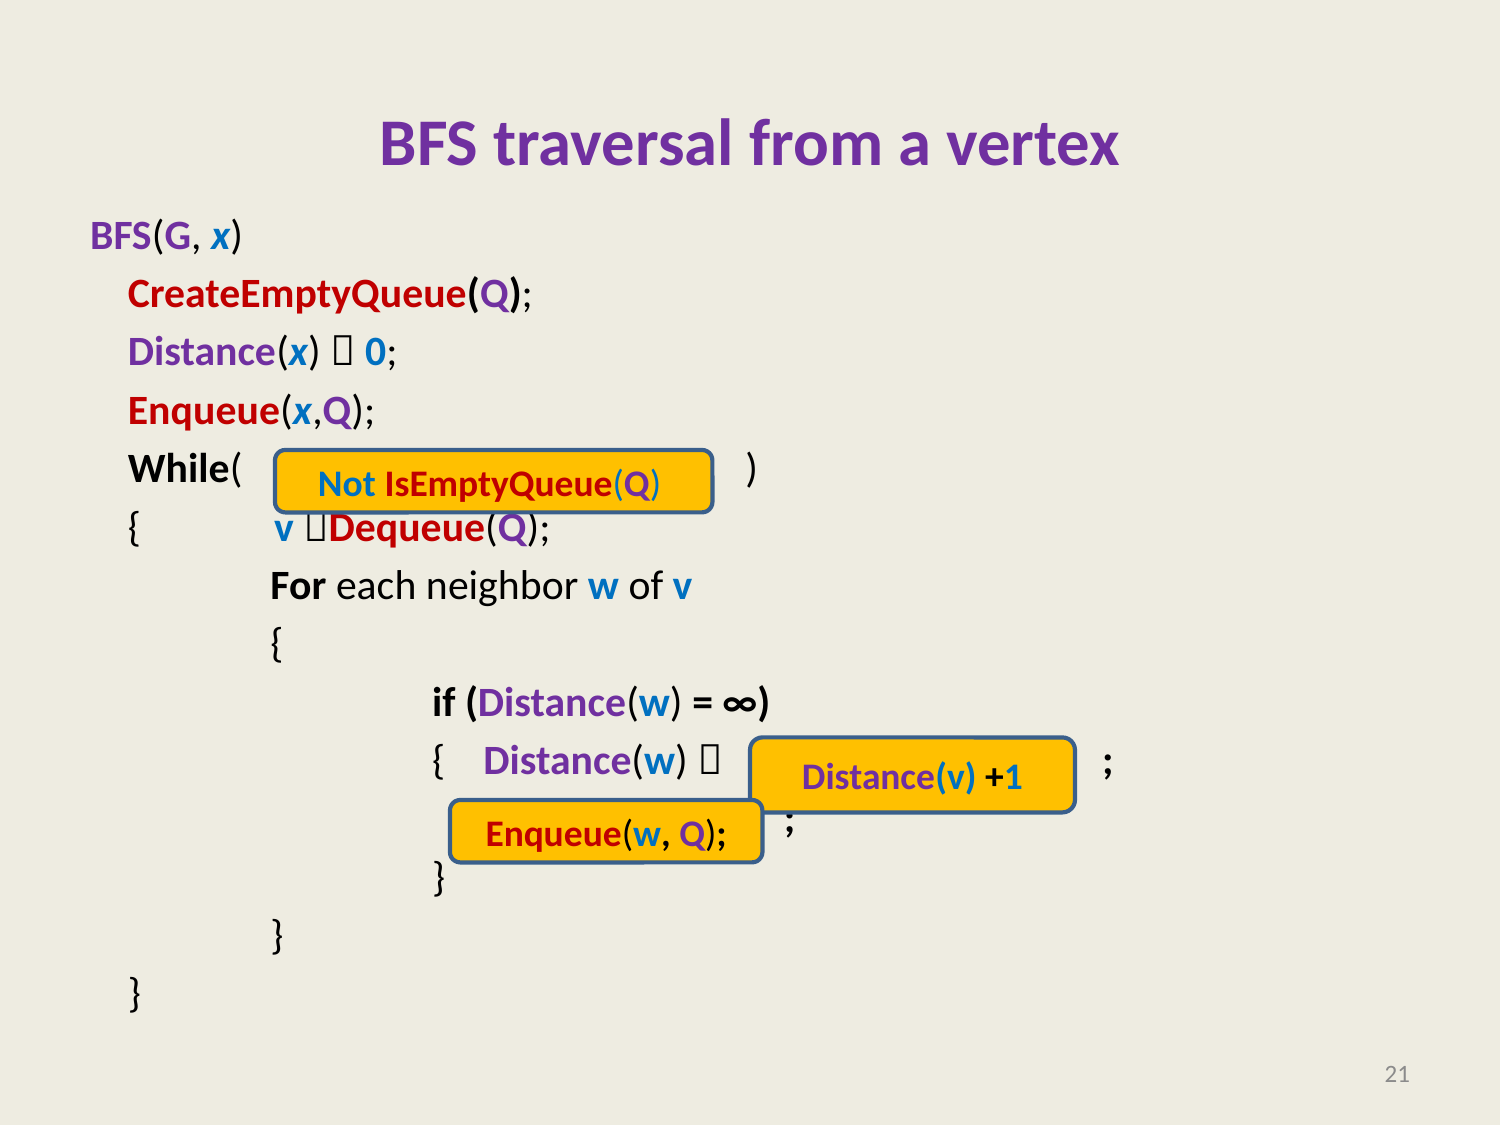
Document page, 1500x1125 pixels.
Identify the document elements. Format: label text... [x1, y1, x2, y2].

text_box Not IsEmptyQueue(Q) [272, 447, 715, 515]
title BFS traversal from a vertex [75, 45, 1425, 200]
text_box Distance(v) +1 [747, 735, 1078, 815]
list BFS(G, x) CreateEmptyQueue(Q); Distance(x)  0; Enqueue(x,Q); While( ?? ) { v Dequeue(Q); For each neighbor w of v { if (Distance(w) = ∞) { Distance(w)  ?? ; ?? ; } } } [75, 200, 1425, 1063]
slide_number 21 [1074, 1042, 1425, 1103]
text_box Enqueue(w, Q); [447, 797, 765, 865]
